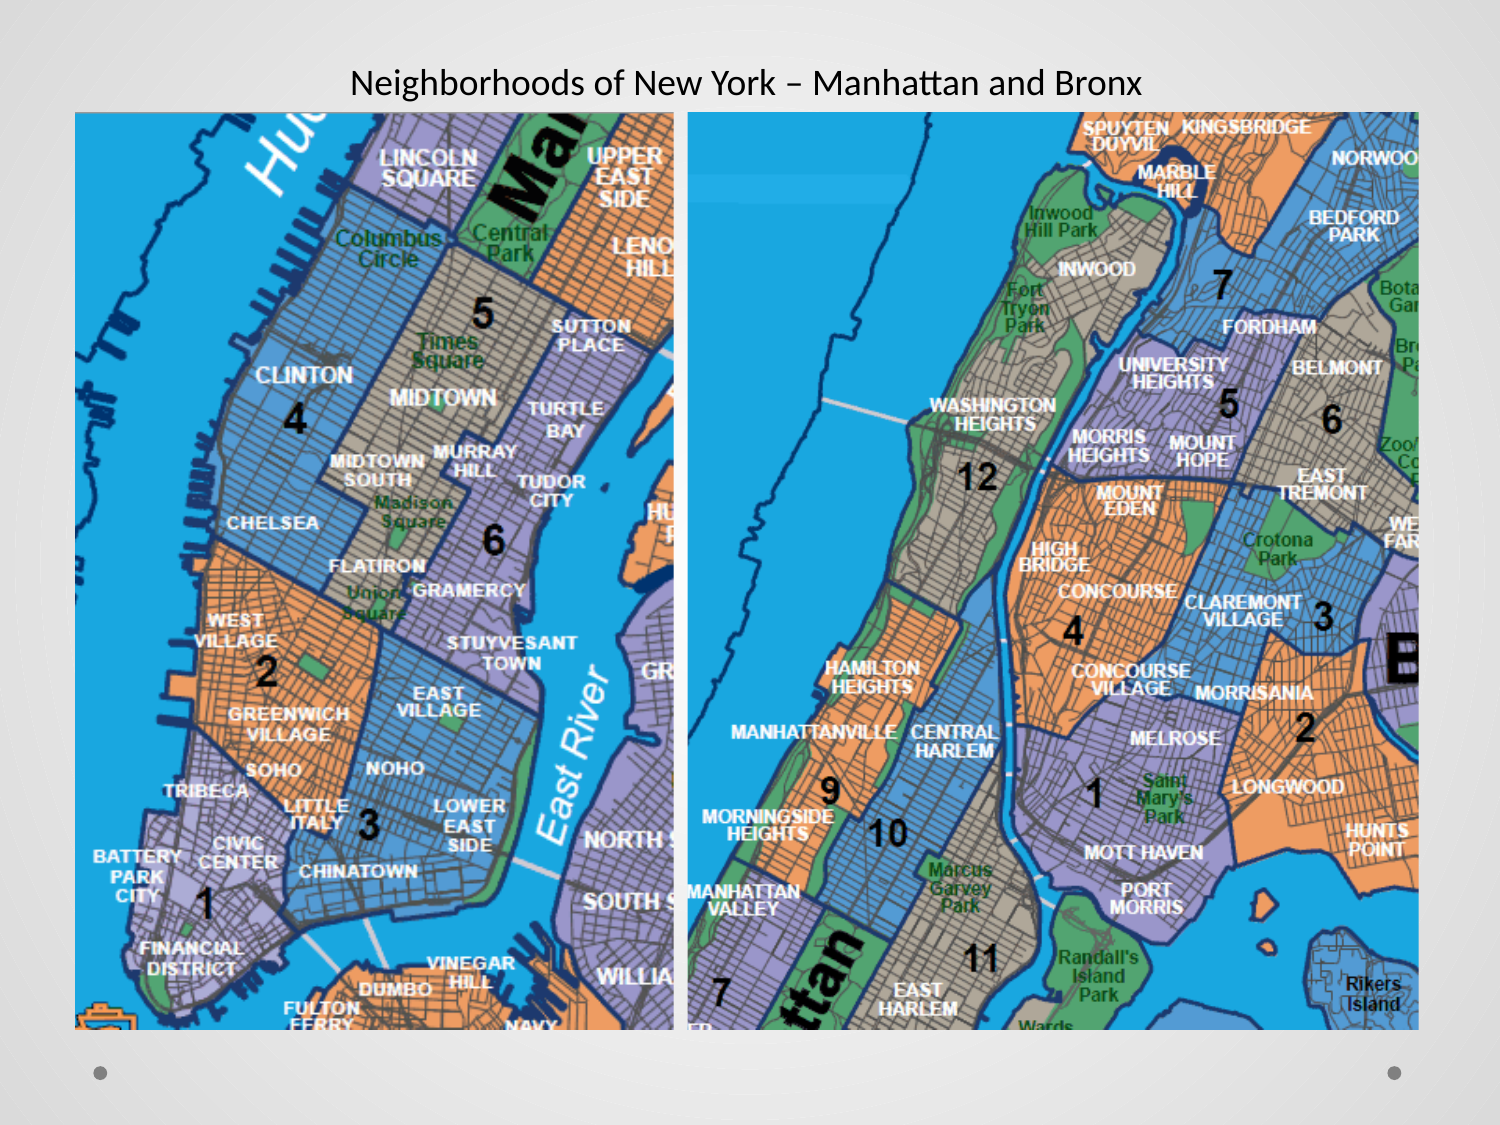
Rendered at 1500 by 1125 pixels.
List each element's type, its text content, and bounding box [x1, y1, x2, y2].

text_box Neighborhoods of New York – Manhattan and Bronx [74, 49, 1419, 111]
text_box [687, 112, 1419, 1030]
text_box [75, 112, 674, 1030]
